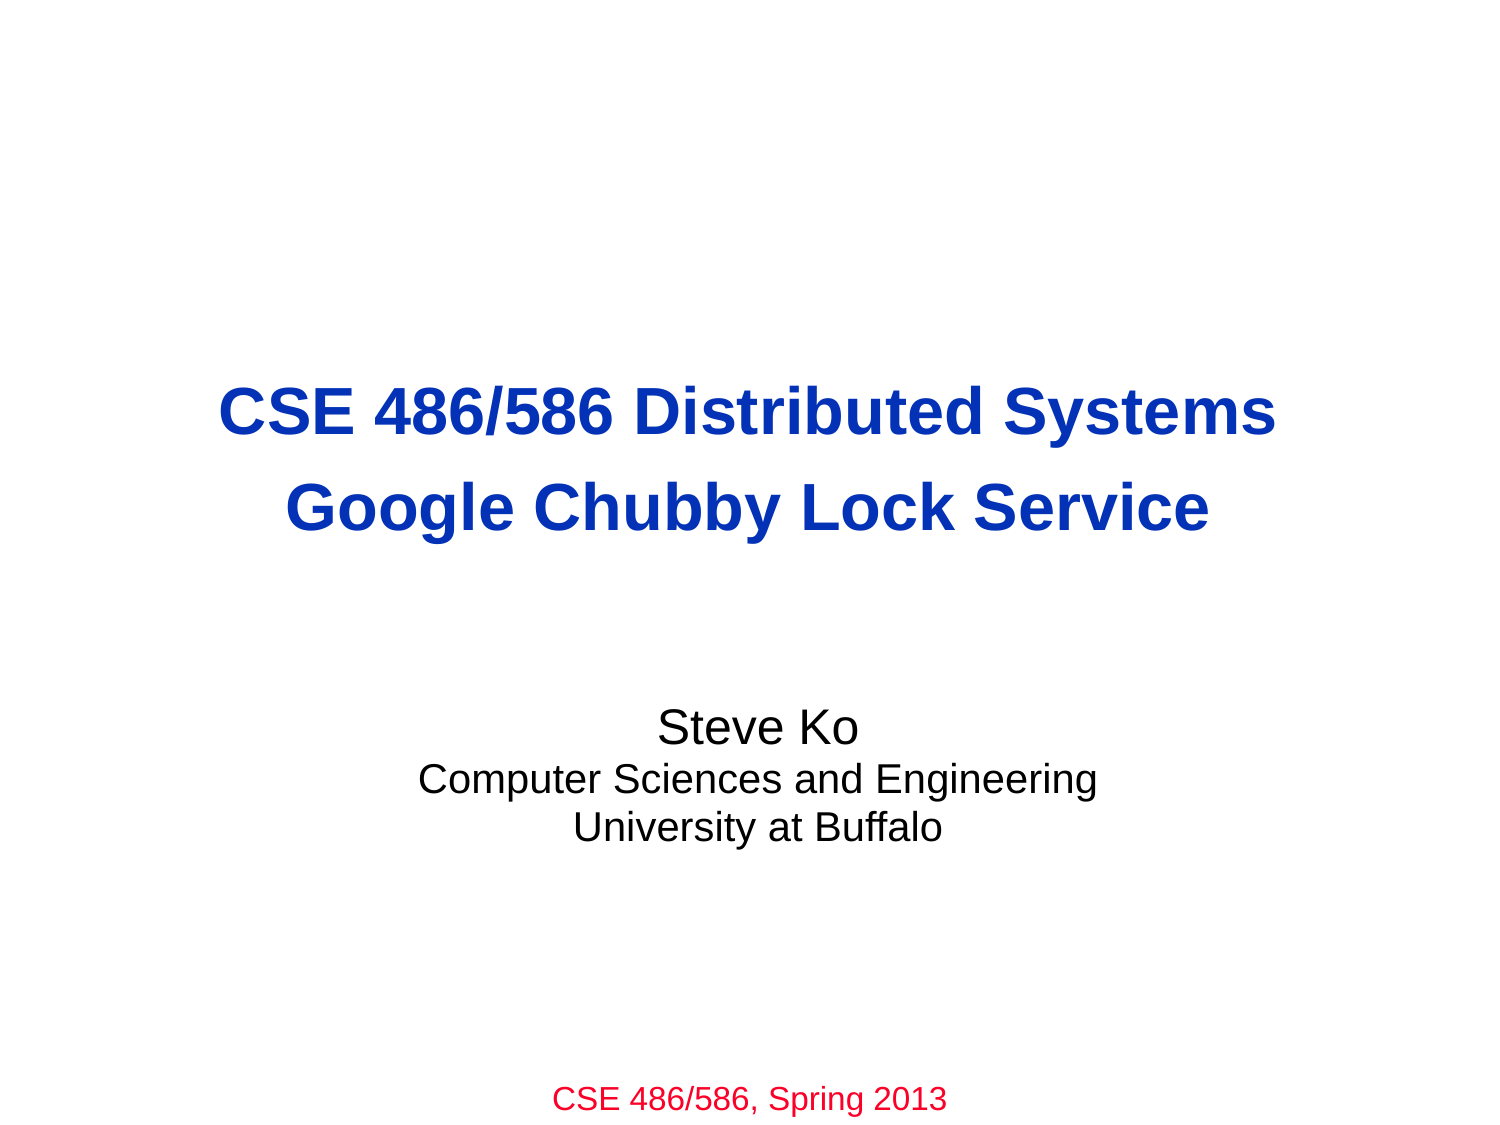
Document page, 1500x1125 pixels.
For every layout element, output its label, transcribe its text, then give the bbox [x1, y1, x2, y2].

subtitle Steve Ko Computer Sciences and Engineering University at Buffalo [191, 703, 1325, 917]
title CSE 486/586 Distributed Systems Google Chubby Lock Service [23, 311, 1474, 586]
